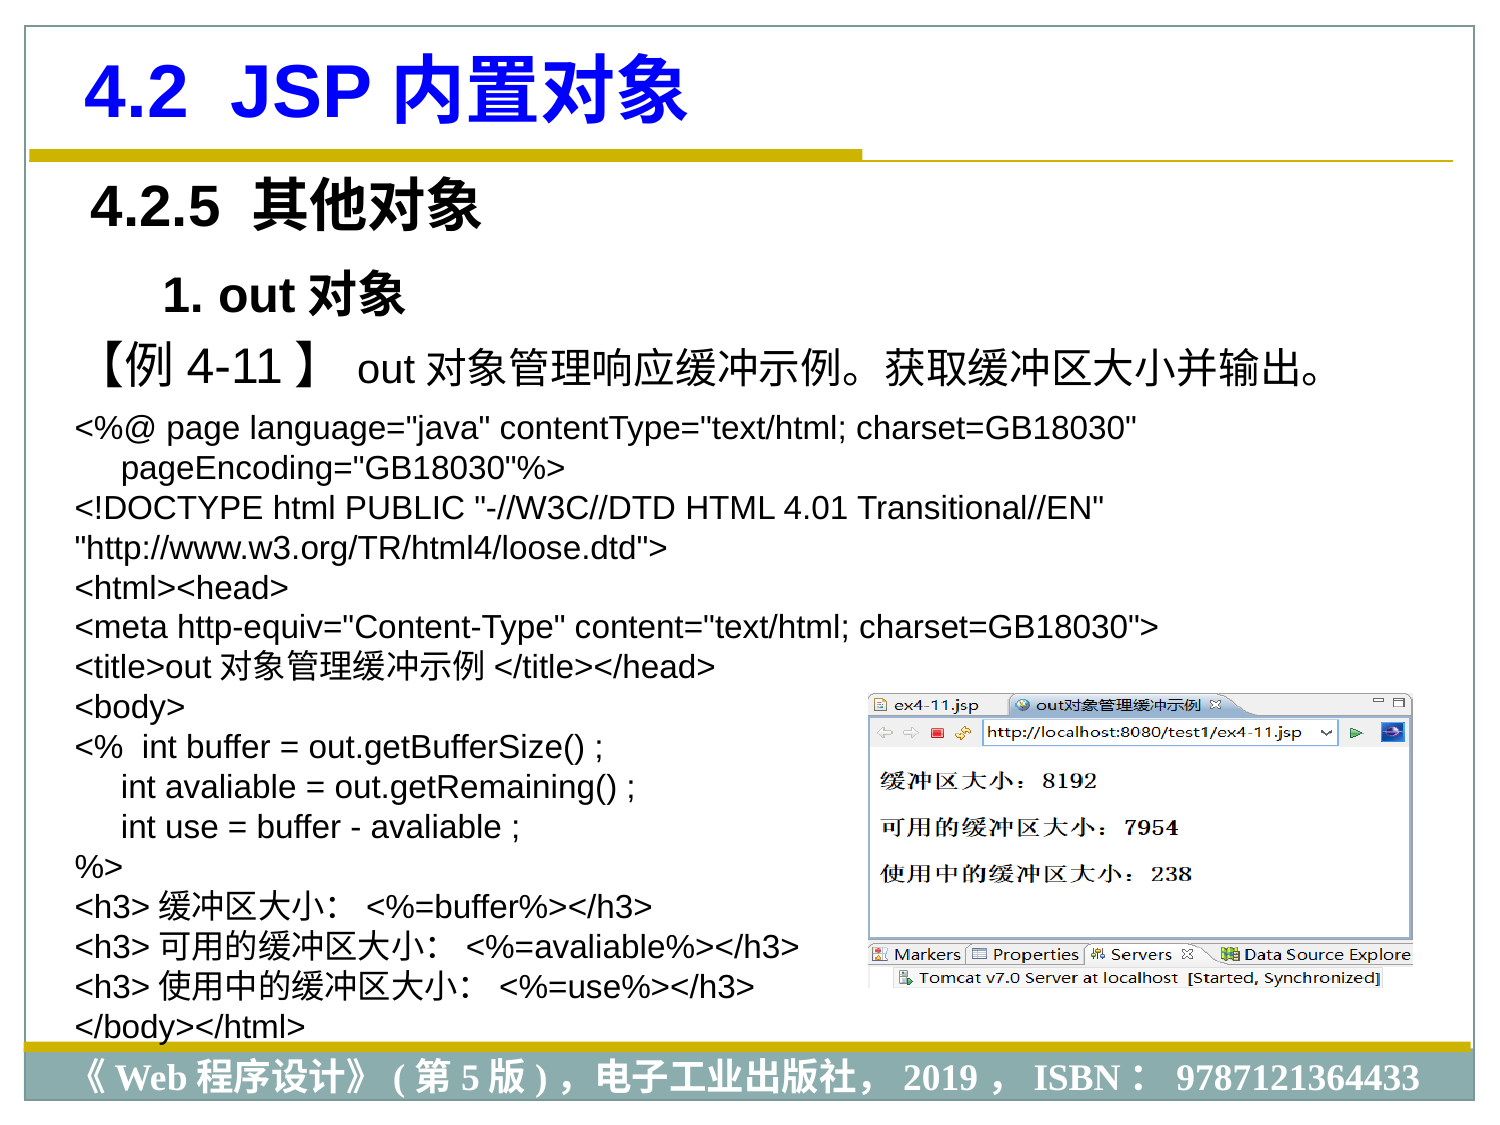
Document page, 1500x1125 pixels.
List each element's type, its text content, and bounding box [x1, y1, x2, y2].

text_box 4.2 JSP内置对象 [70, 35, 1421, 114]
text_box 1. out对象 [147, 255, 680, 326]
picture [867, 693, 1413, 988]
text_box 4.2.5 其他对象 [76, 160, 821, 246]
text_box 【例4-11】out对象管理响应缓冲示例。获取缓冲区大小并输出。 <%@ page language="java" contentType="text/html; charset=GB18030" pageEncoding="GB18030"%> <!DOCTYPE html PUBLIC "-//W3C//DTD HTML 4.01 Transitional//EN" "http://www.w3.org/TR/html4/loose.dtd"> <html><head> <meta http-equiv="Content-Type" content="text/html; charset=GB18030"> <title>out对象管理缓冲示例</title></head> <body> <% int buffer = out.getBufferSize() ; int avaliable = out.getRemaining() ; int use = buffer - avaliable ; %> <h3>缓冲区大小：<%=buffer%></h3> <h3>可用的缓冲区大小：<%=avaliable%></h3> <h3>使用中的缓冲区大小：<%=use%></h3> </body></html> [59, 326, 1416, 1053]
